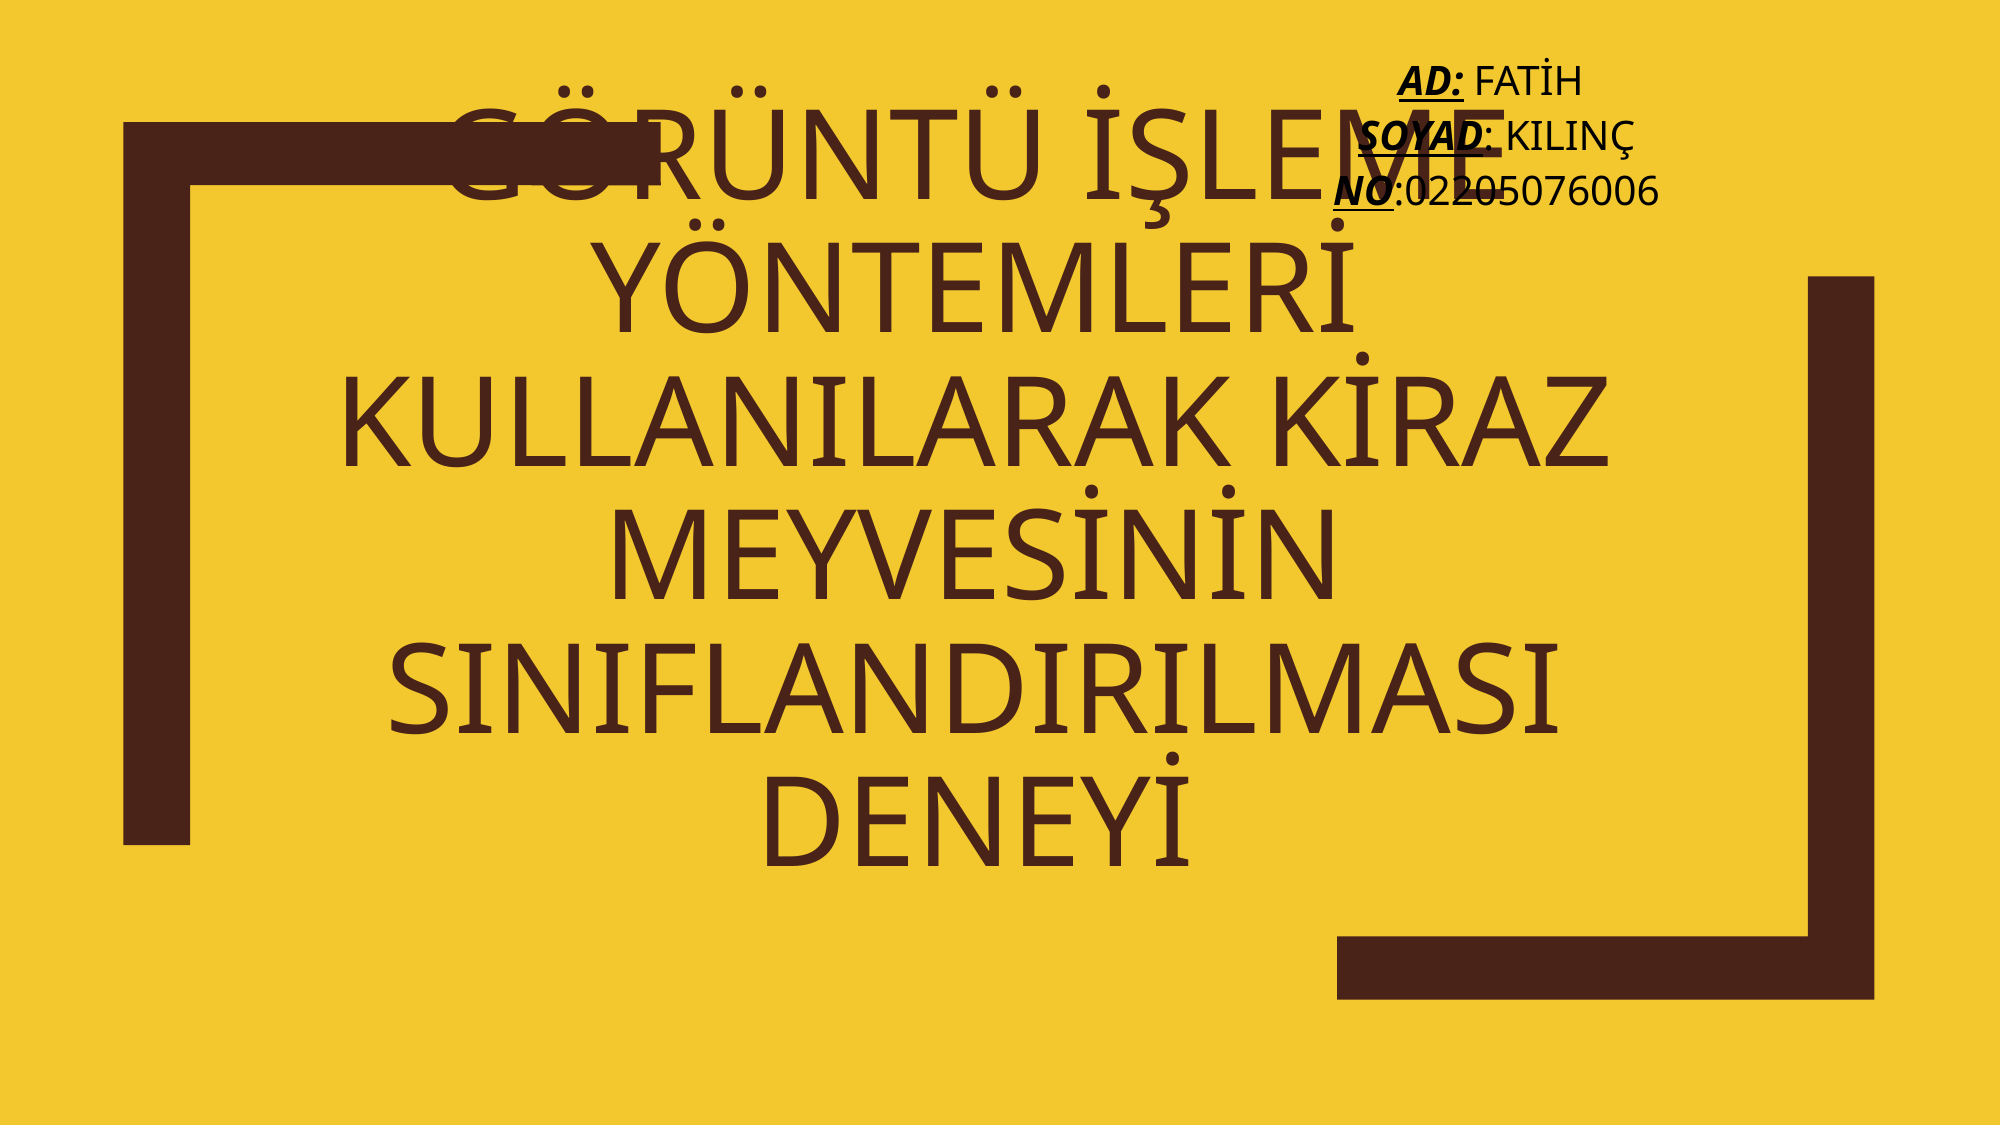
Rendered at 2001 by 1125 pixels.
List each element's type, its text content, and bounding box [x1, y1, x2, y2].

subtitle AD: FATİH SOYAD: KILINÇ NO:02205076006 [934, 41, 2000, 222]
title Görüntü İşleme Yöntemleri Kullanılarak Kiraz Meyvesinin Sınıflandırılması Deneyi [201, 0, 1748, 902]
